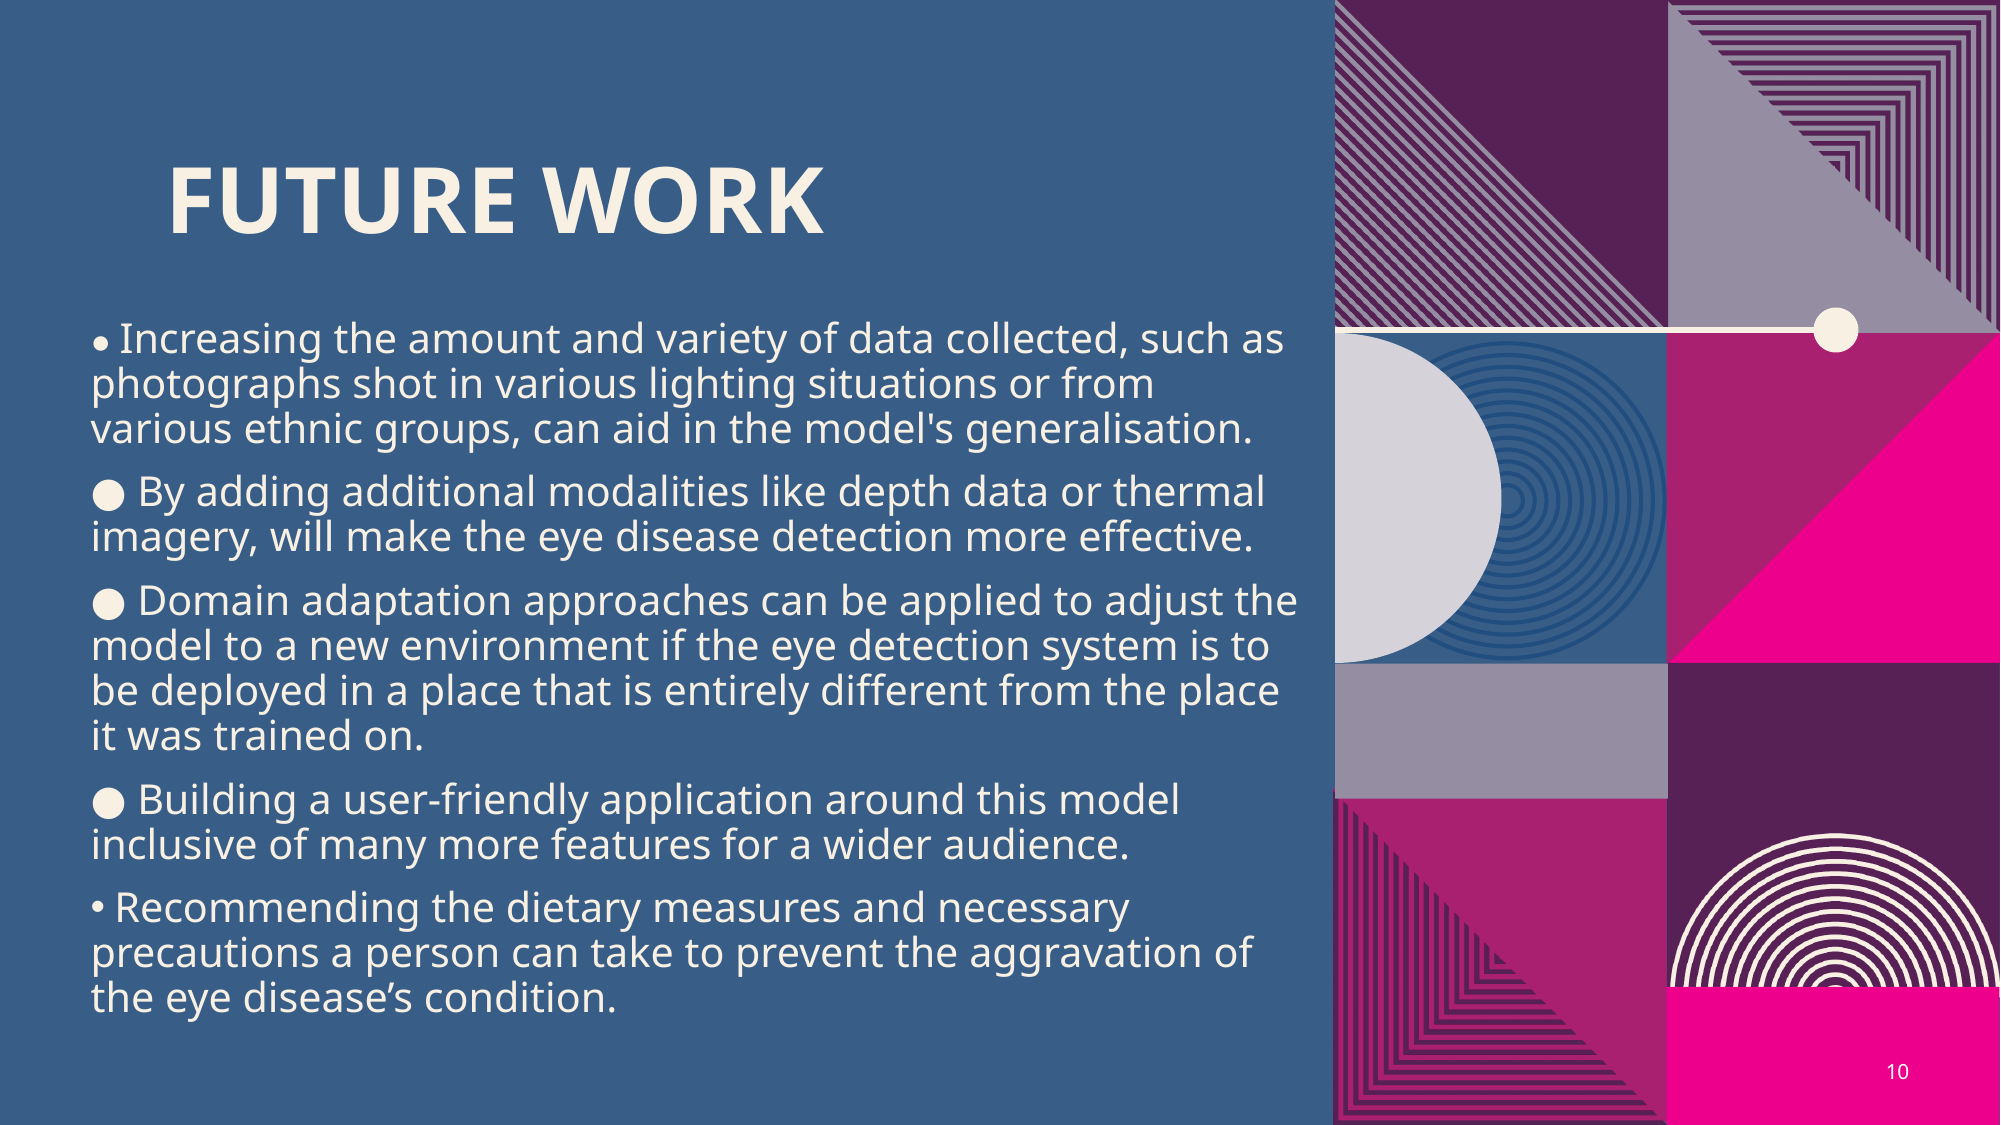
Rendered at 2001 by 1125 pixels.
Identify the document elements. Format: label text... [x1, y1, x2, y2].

slide_number 10 [1849, 1042, 1925, 1103]
title FUTURE WORK [150, 146, 1266, 308]
picture [1335, 0, 2001, 333]
list ● Increasing the amount and variety of data collected, such as photographs shot in various lighting situations or from various ethnic groups, can aid in the model's generalisation. ● By adding additional modalities like depth data or thermal imagery, will make the eye disease detection more effective. ● Domain adaptation approaches can be applied to adjust the model to a new environment if the eye detection system is to be deployed in a place that is entirely different from the place it was trained on. ● Building a user-friendly application around this model inclusive of many more features for a wider audience. Recommending the dietary measures and necessary precautions a person can take to prevent the aggravation of the eye disease’s condition. [75, 308, 1314, 1094]
picture [1669, 833, 2001, 998]
picture [1333, 791, 1667, 1125]
